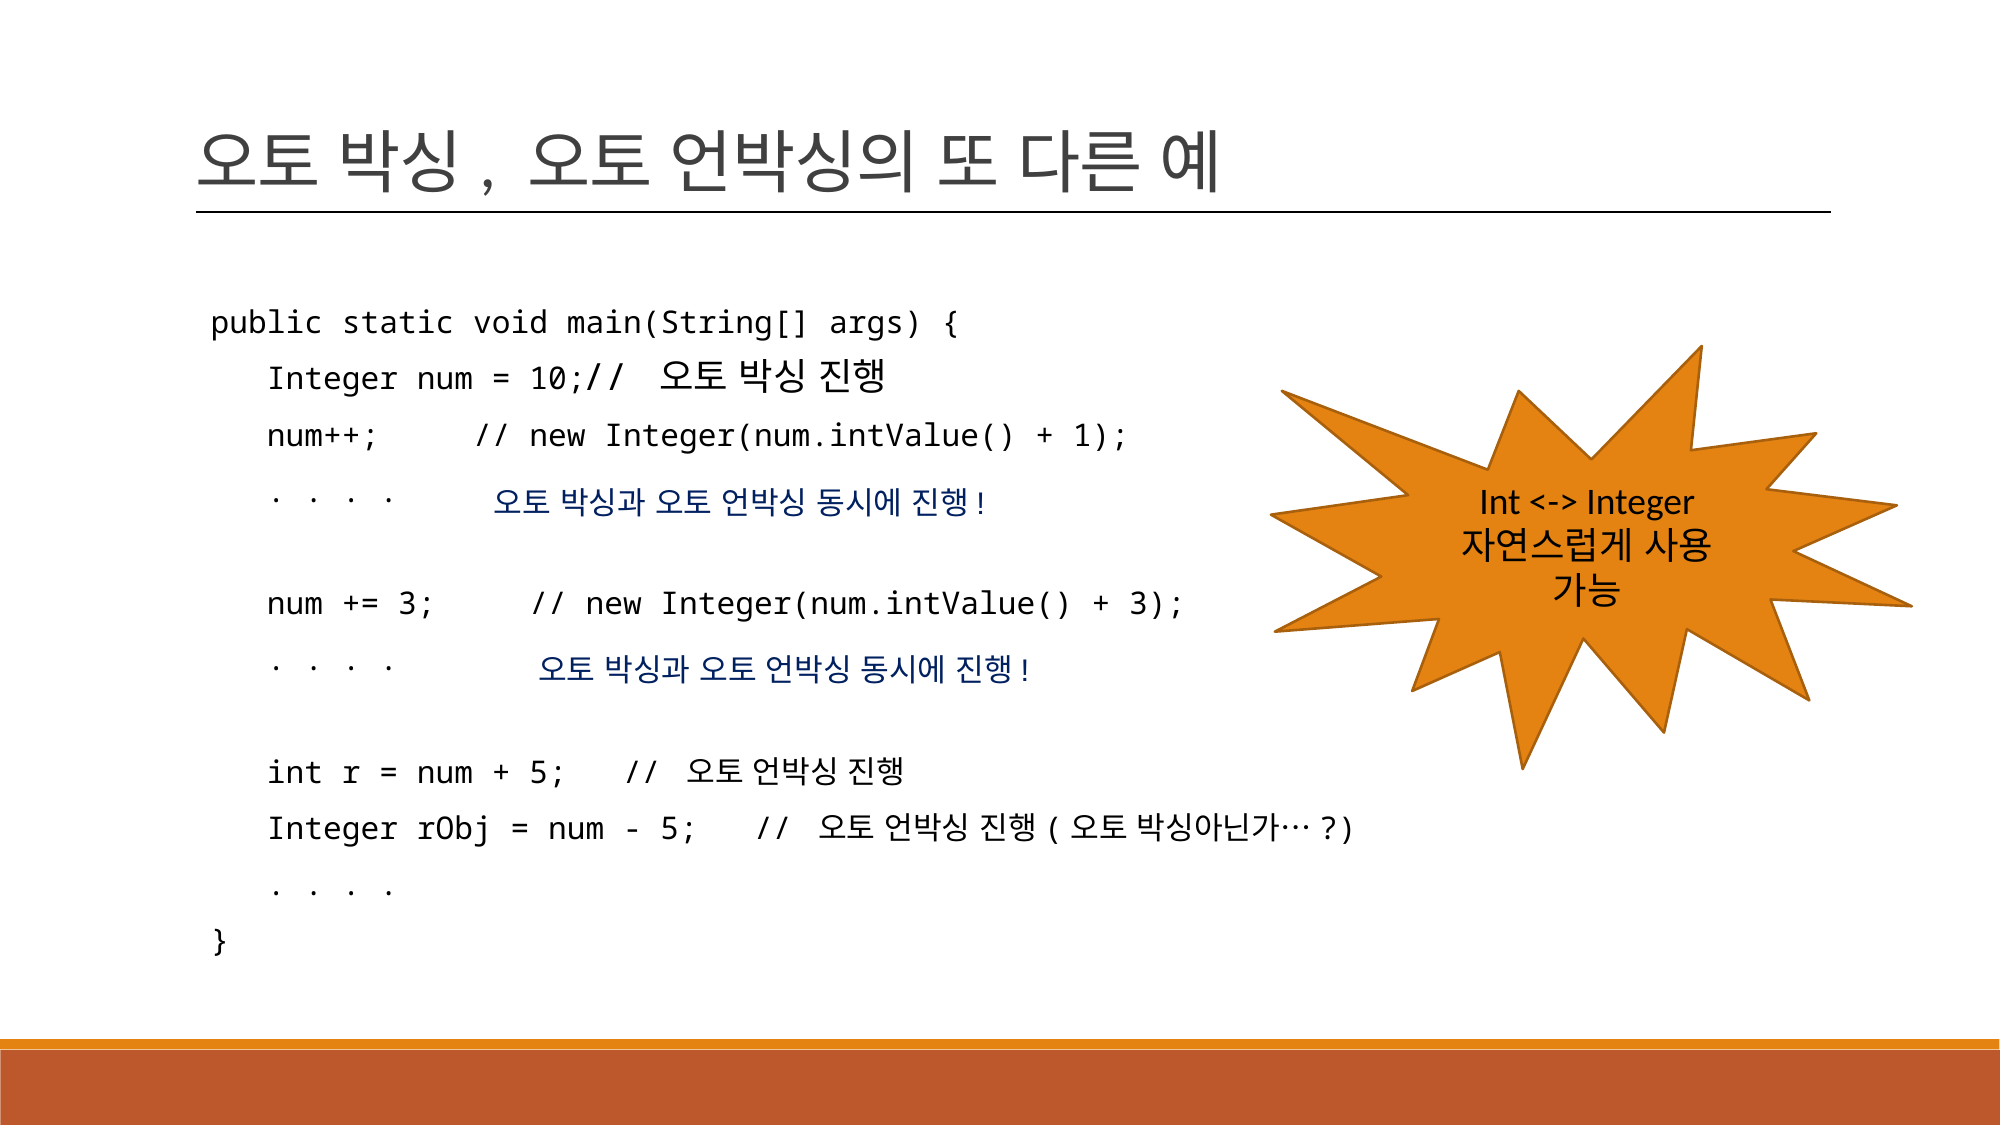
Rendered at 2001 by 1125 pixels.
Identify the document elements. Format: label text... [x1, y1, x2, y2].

text_box 오토 박싱과 오토 언박싱 동시에 진행! [479, 457, 1152, 529]
text_box 오토 박싱, 오토 언박싱의 또 다른 예 [179, 20, 1830, 210]
text_box public static void main(String[] args) { Integer num = 10; num++; // new Integer(num.intValue() + 1); . . . . num += 3; // new Integer(num.intValue() + 3); . . . . int r = num + 5; // 오토 언박싱 진행 Integer rObj = num - 5; // 오토 언박싱 진행(오토 박싱아닌가…?) . . . . } [195, 276, 1746, 966]
text_box Int <-> Integer 자연스럽게 사용 가능 [1269, 344, 1914, 771]
text_box // 오토 박싱 진행 [567, 345, 1568, 406]
text_box 오토 박싱과 오토 언박싱 동시에 진행! [523, 624, 1196, 696]
